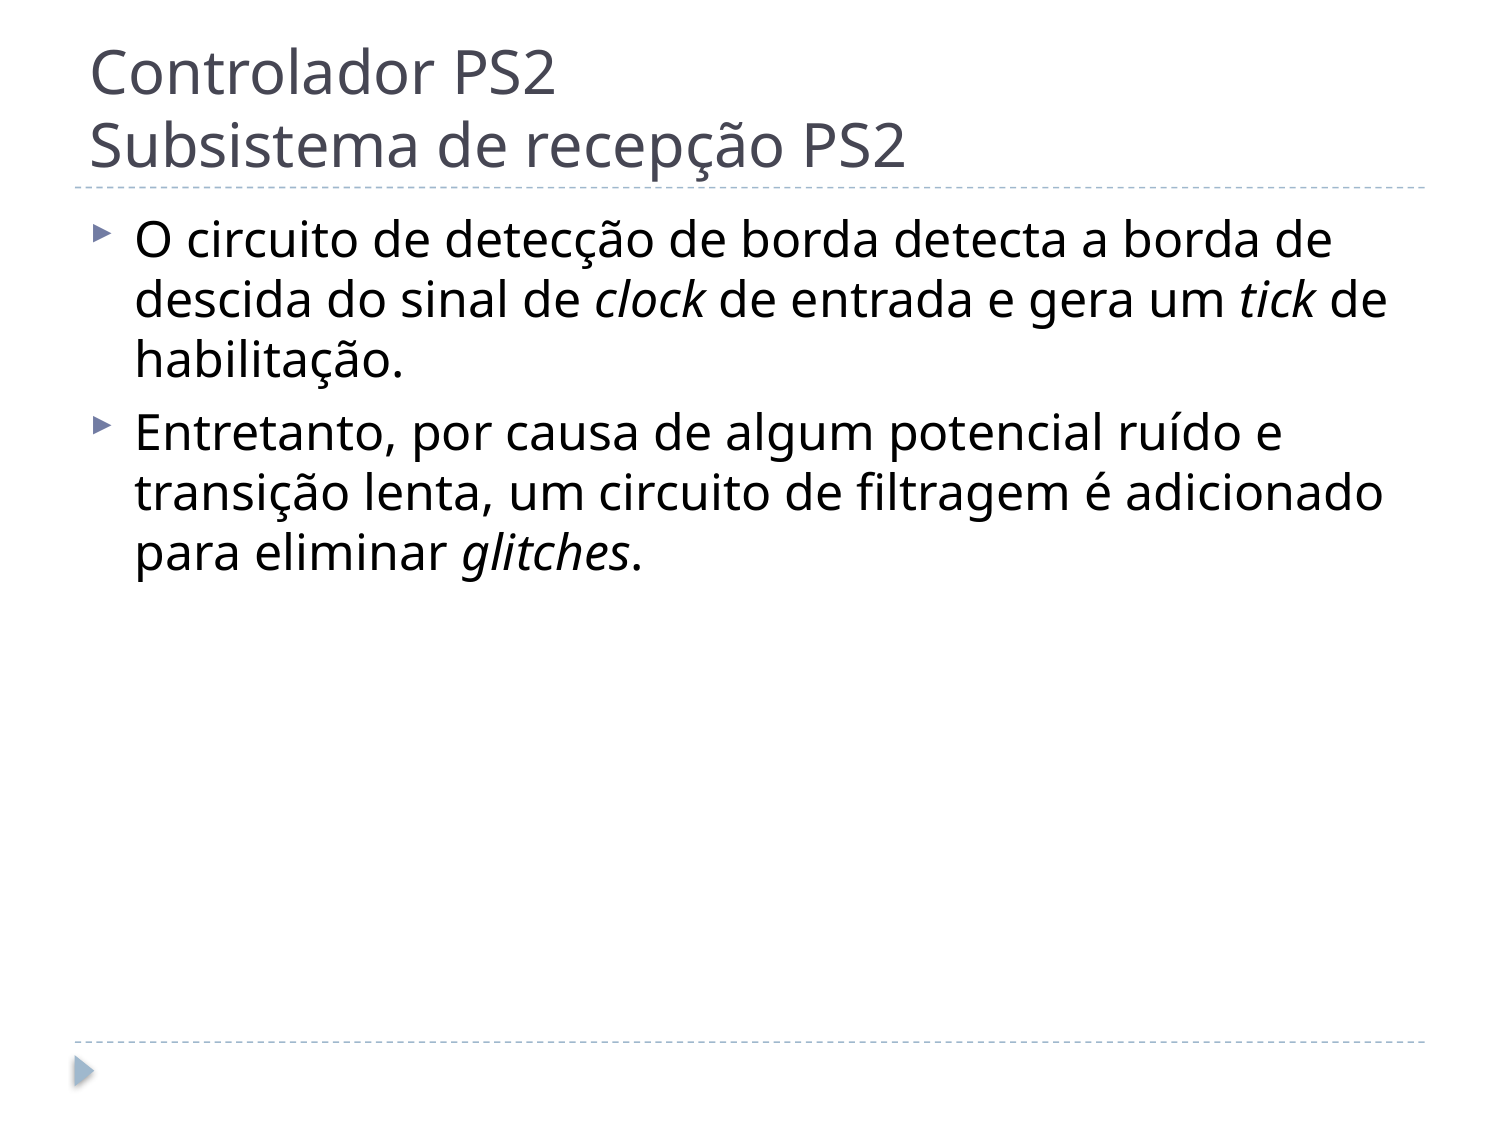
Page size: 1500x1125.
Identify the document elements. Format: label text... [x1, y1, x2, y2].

title Controlador PS2 Subsistema de recepção PS2 [75, 24, 1425, 188]
list O circuito de detecção de borda detecta a borda de descida do sinal de clock de entrada e gera um tick de habilitação. Entretanto, por causa de algum potencial ruído e transição lenta, um circuito de filtragem é adicionado para eliminar glitches. [75, 200, 1425, 1010]
